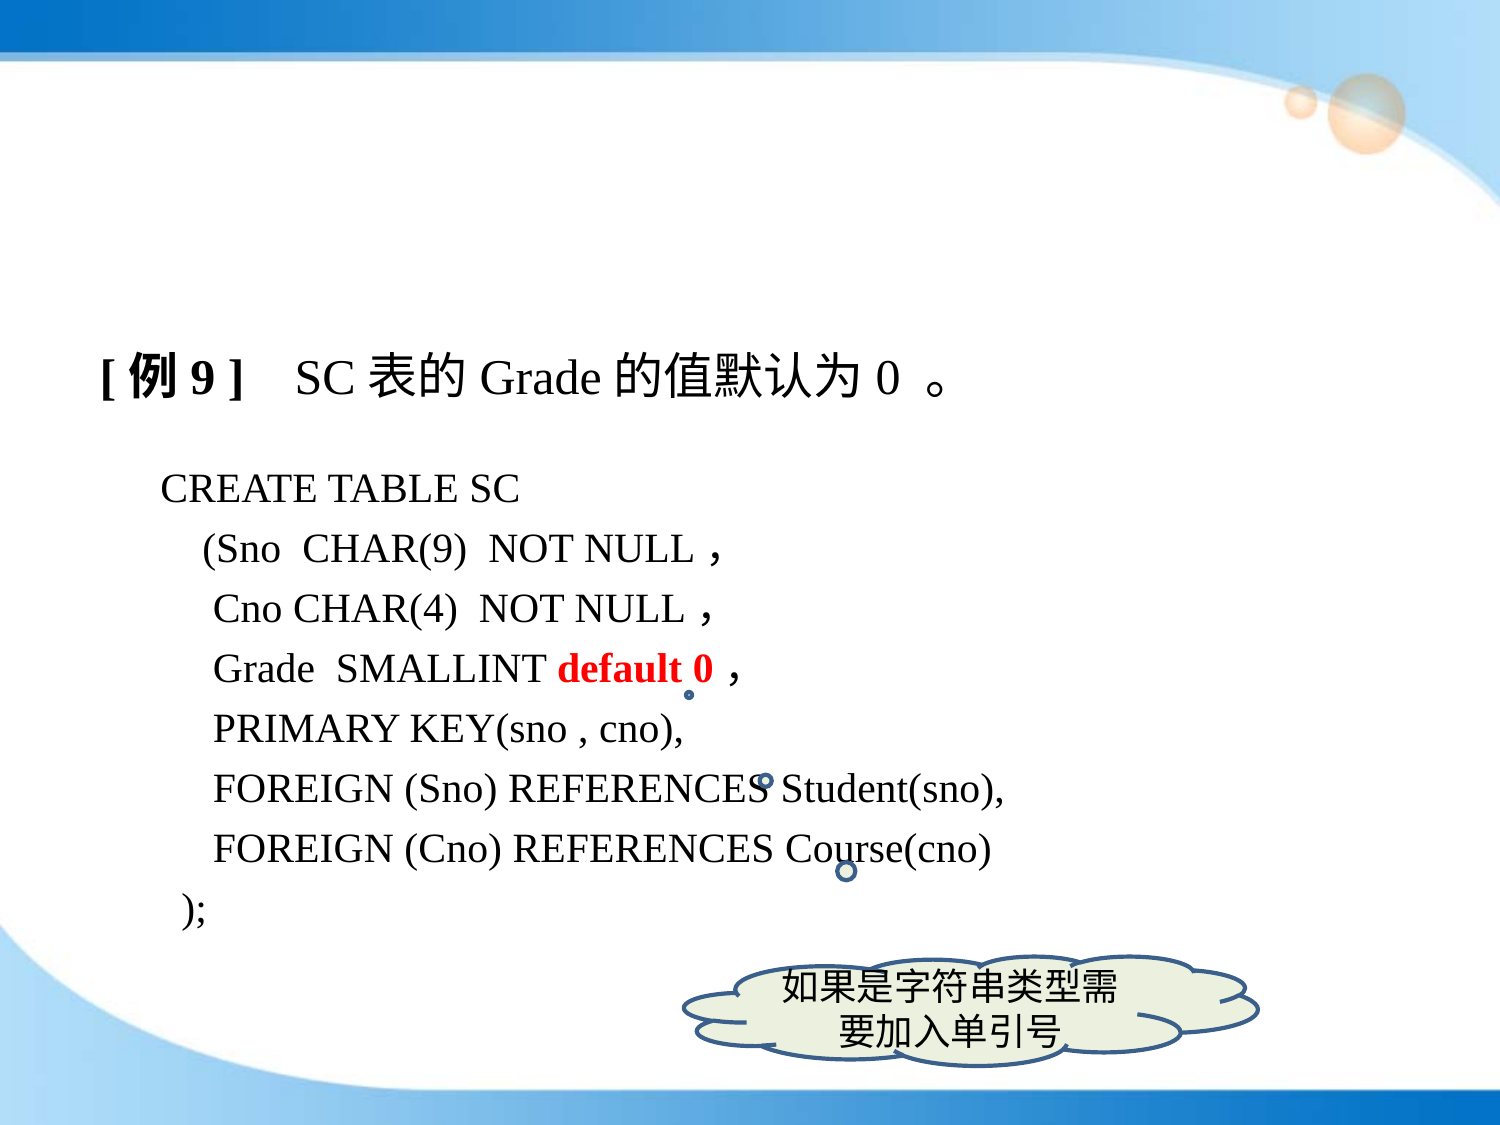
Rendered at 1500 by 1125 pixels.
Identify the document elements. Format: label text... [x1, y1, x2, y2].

text_box 如果是字符串类型需要加入单引号 [835, 860, 858, 883]
picture [0, 0, 1500, 1125]
text_box [例9 ] SC表的Grade的值默认为0 。 [84, 325, 1407, 412]
text_box CREATE TABLE SC (Sno CHAR(9) NOT NULL， Cno CHAR(4) NOT NULL， Grade SMALLINT default 0， PRIMARY KEY(sno , cno), FOREIGN (Sno) REFERENCES Student(sno), FOREIGN (Cno) REFERENCES Course(cno) ); [145, 443, 1463, 939]
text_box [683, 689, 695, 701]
text_box 如果是字符串类型需要加入单引号 [681, 954, 1261, 1069]
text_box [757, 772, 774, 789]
